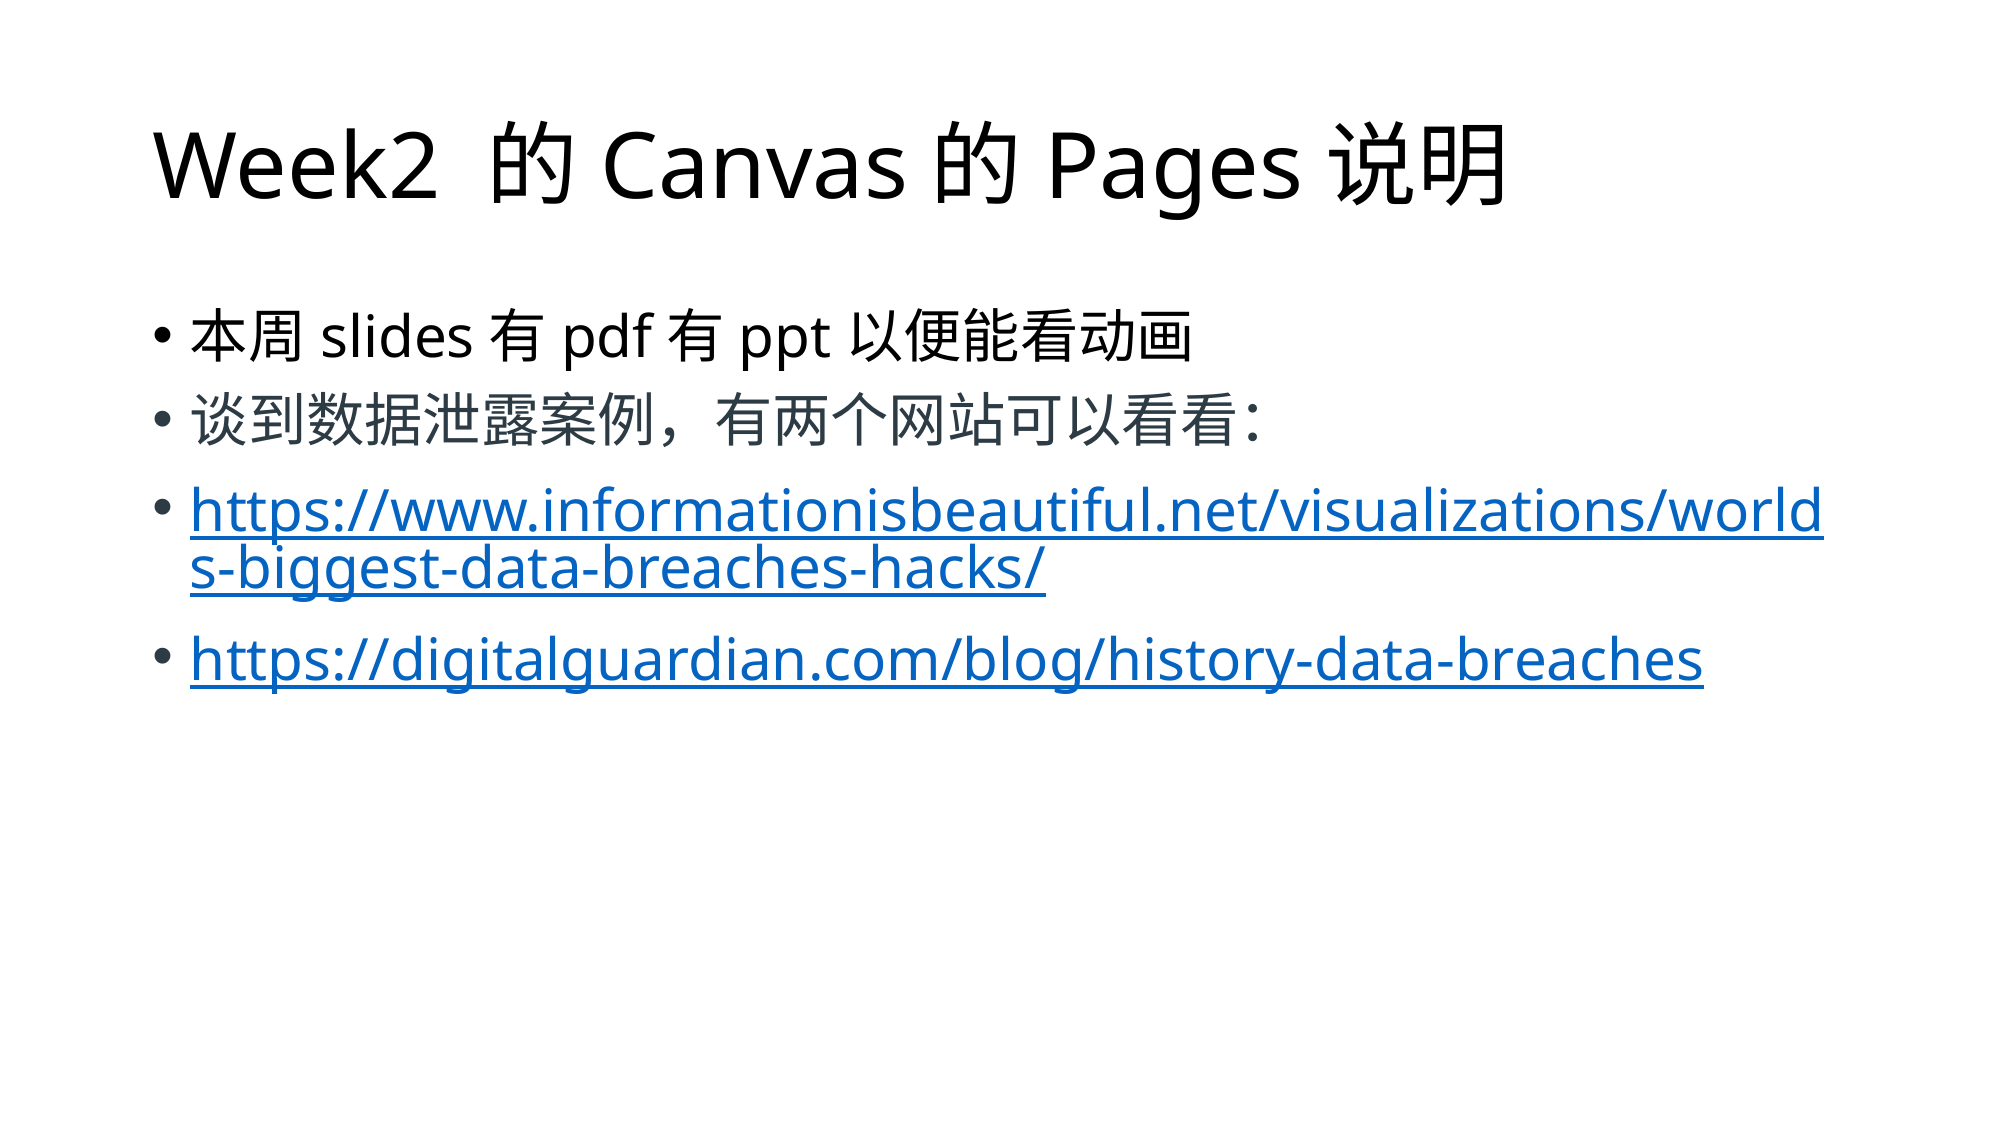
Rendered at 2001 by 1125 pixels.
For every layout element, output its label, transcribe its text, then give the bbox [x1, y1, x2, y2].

title Week2 的Canvas的Pages说明 [137, 59, 1863, 278]
list 本周slides有pdf有ppt以便能看动画 谈到数据泄露案例，有两个网站可以看看： https://www.informationisbeautiful.net/visualizations/worlds-biggest-data-breaches-hacks/ https://digitalguardian.com/blog/history-data-breaches [137, 299, 1863, 1014]
